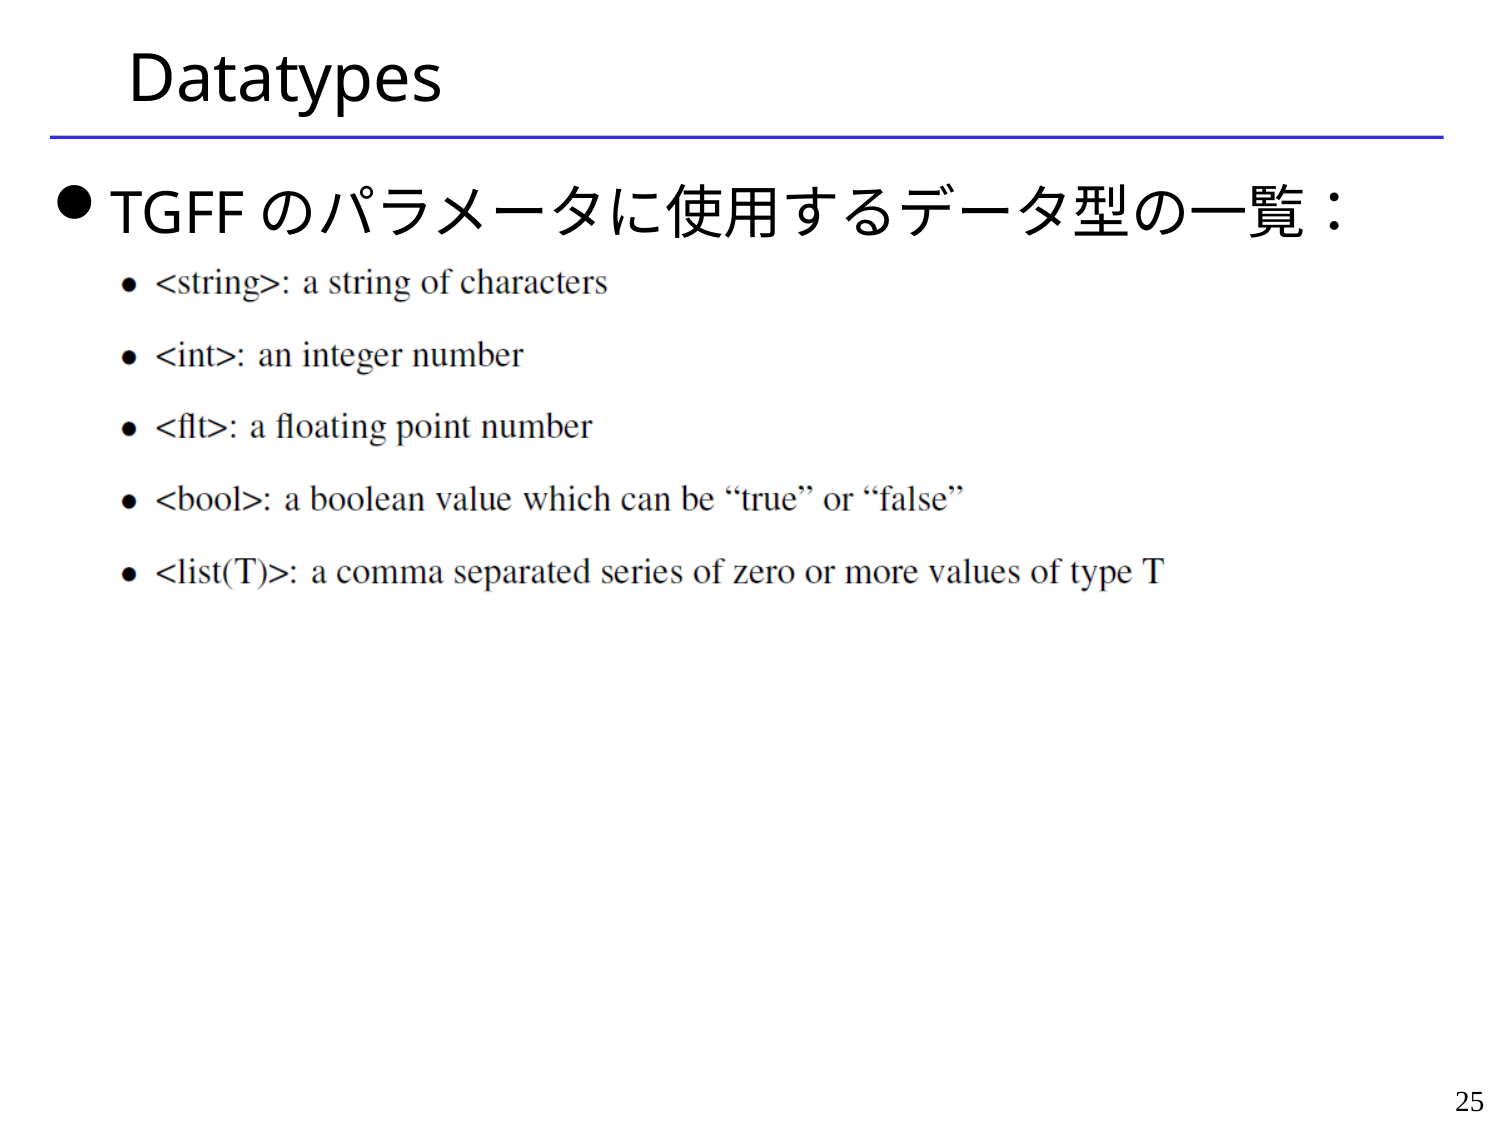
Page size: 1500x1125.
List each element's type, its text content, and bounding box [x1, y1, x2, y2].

list TGFFのパラメータに使用するデータ型の一覧： [37, 167, 1475, 1039]
slide_number 25 [1187, 1074, 1500, 1125]
picture [112, 265, 1178, 606]
title Datatypes [112, 37, 1388, 113]
